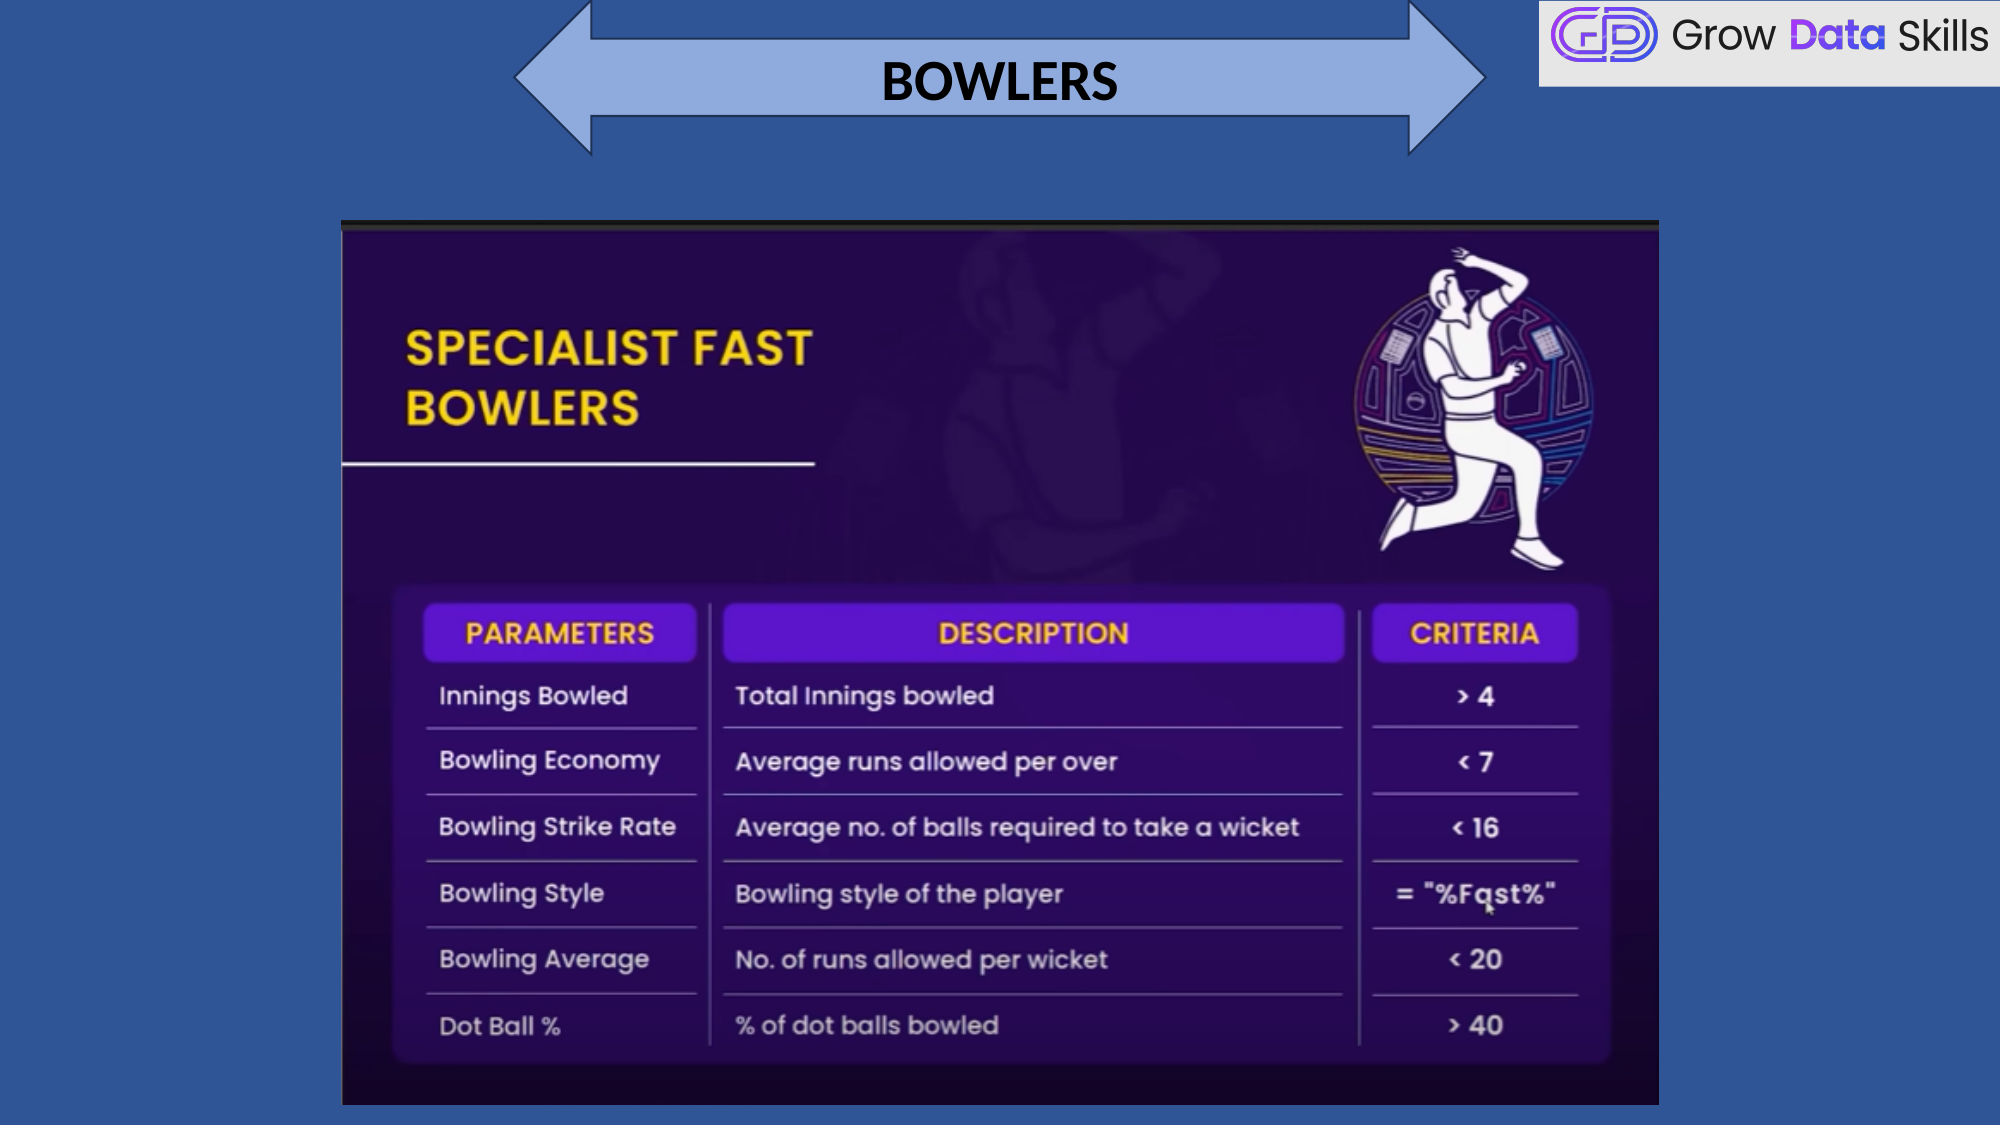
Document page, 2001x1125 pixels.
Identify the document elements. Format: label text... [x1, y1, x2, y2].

text_box [1539, 0, 2000, 87]
picture [341, 220, 1659, 1106]
picture [1551, 7, 1988, 62]
text_box BOWLERS [512, 0, 1488, 158]
